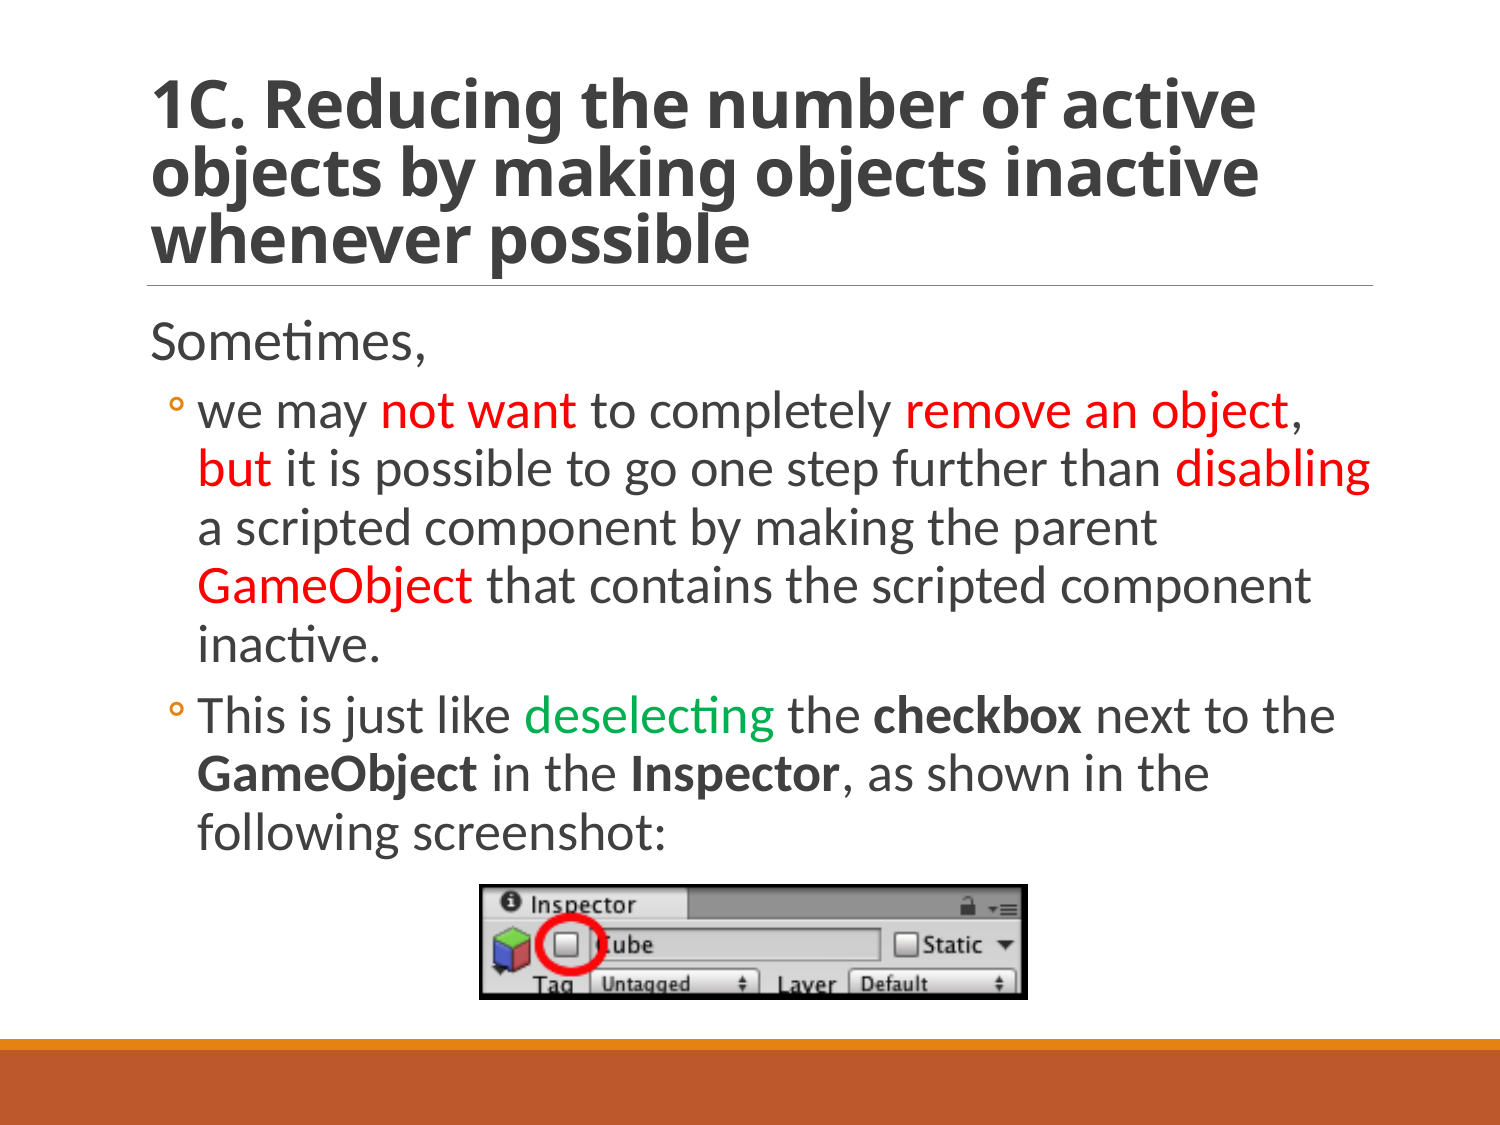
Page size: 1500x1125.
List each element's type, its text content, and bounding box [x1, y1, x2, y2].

picture [479, 884, 1029, 1000]
title 1C. Reducing the number of active objects by making objects inactive whenever possible [135, 47, 1373, 285]
list Sometimes, we may not want to completely remove an object, but it is possible to go one step further than disabling a scripted component by making the parent GameObject that contains the scripted component inactive. This is just like deselecting the checkbox next to the GameObject in the Inspector, as shown in the following screenshot: [135, 302, 1373, 963]
